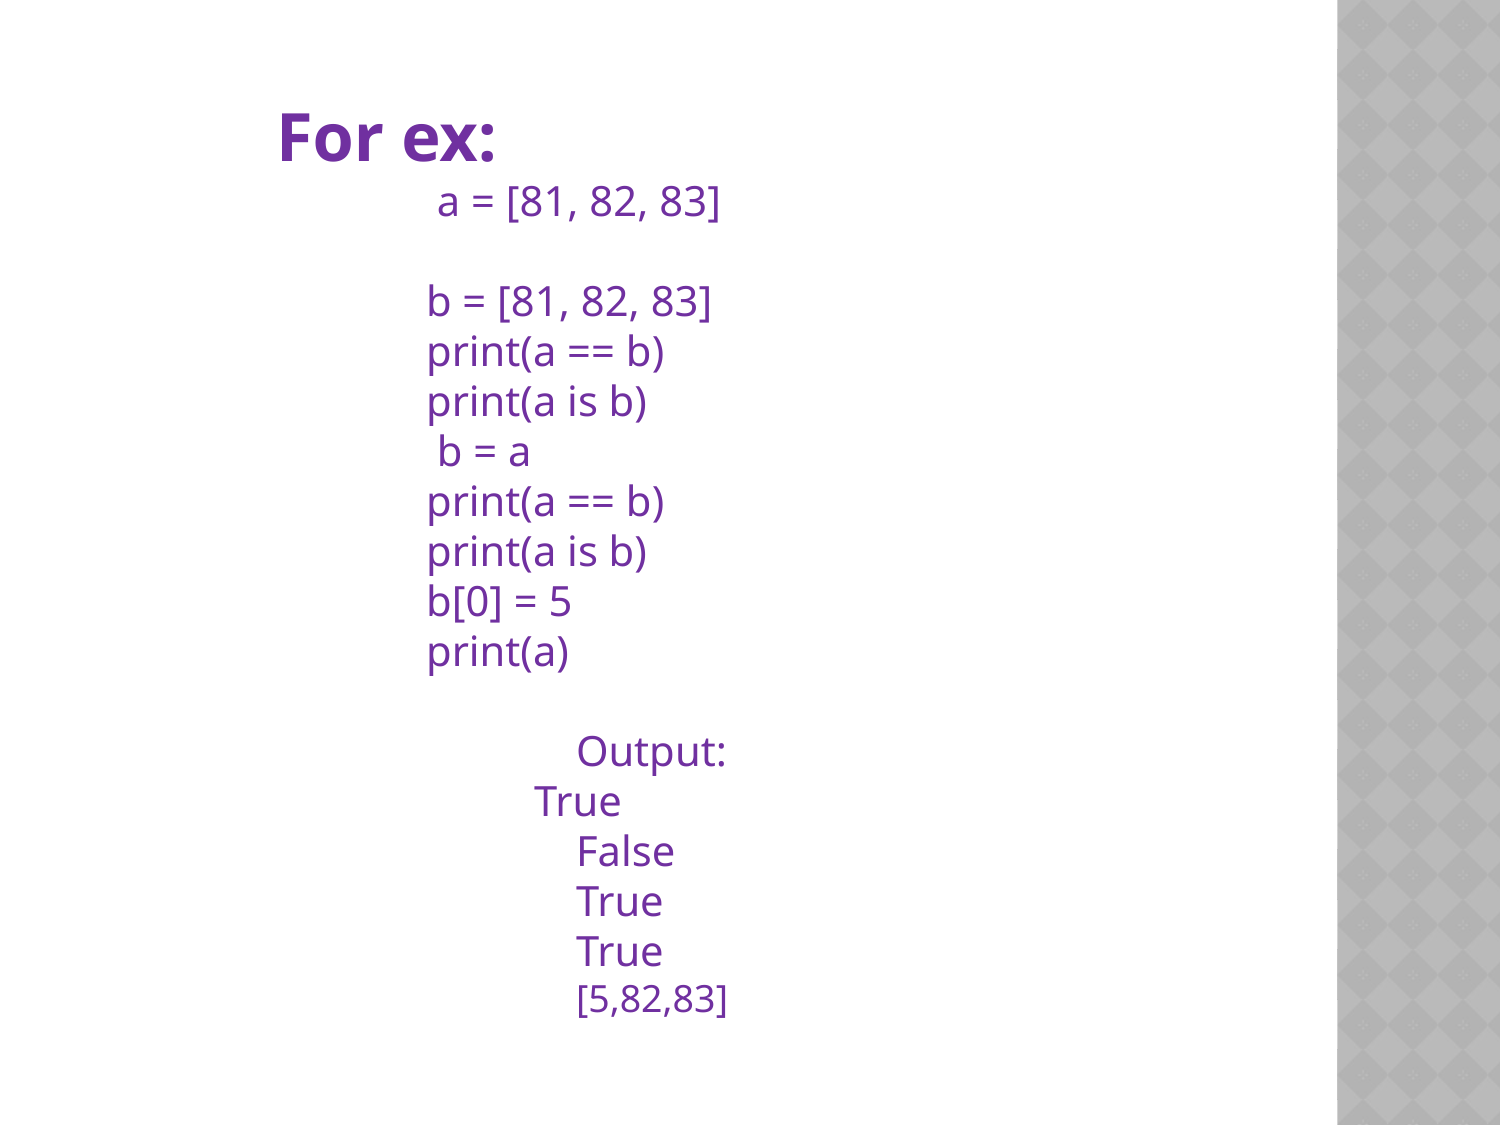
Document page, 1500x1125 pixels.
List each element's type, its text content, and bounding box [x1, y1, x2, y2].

text_box For ex: a = [81, 82, 83] b = [81, 82, 83] print(a == b) print(a is b) b = a print(a == b) print(a is b) b[0] = 5 print(a) Output: True False True True [5,82,83] [261, 86, 744, 1118]
